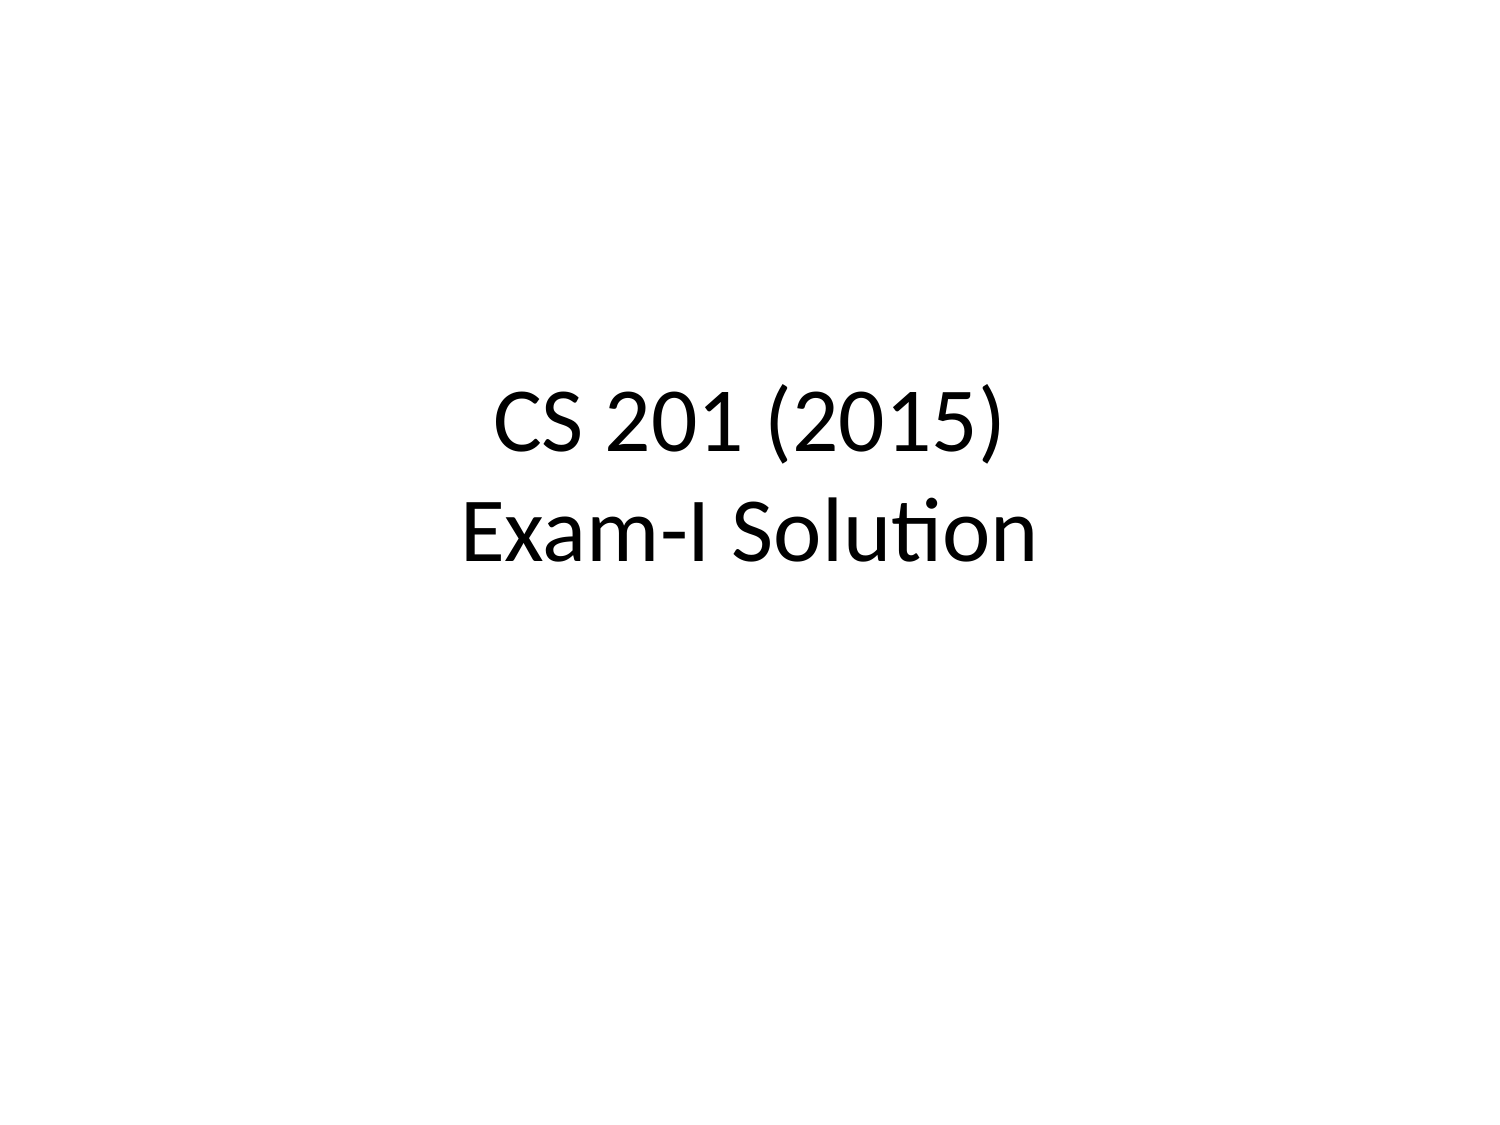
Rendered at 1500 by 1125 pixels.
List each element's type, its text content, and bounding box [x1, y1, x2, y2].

title CS 201 (2015) Exam-I Solution [112, 349, 1388, 591]
